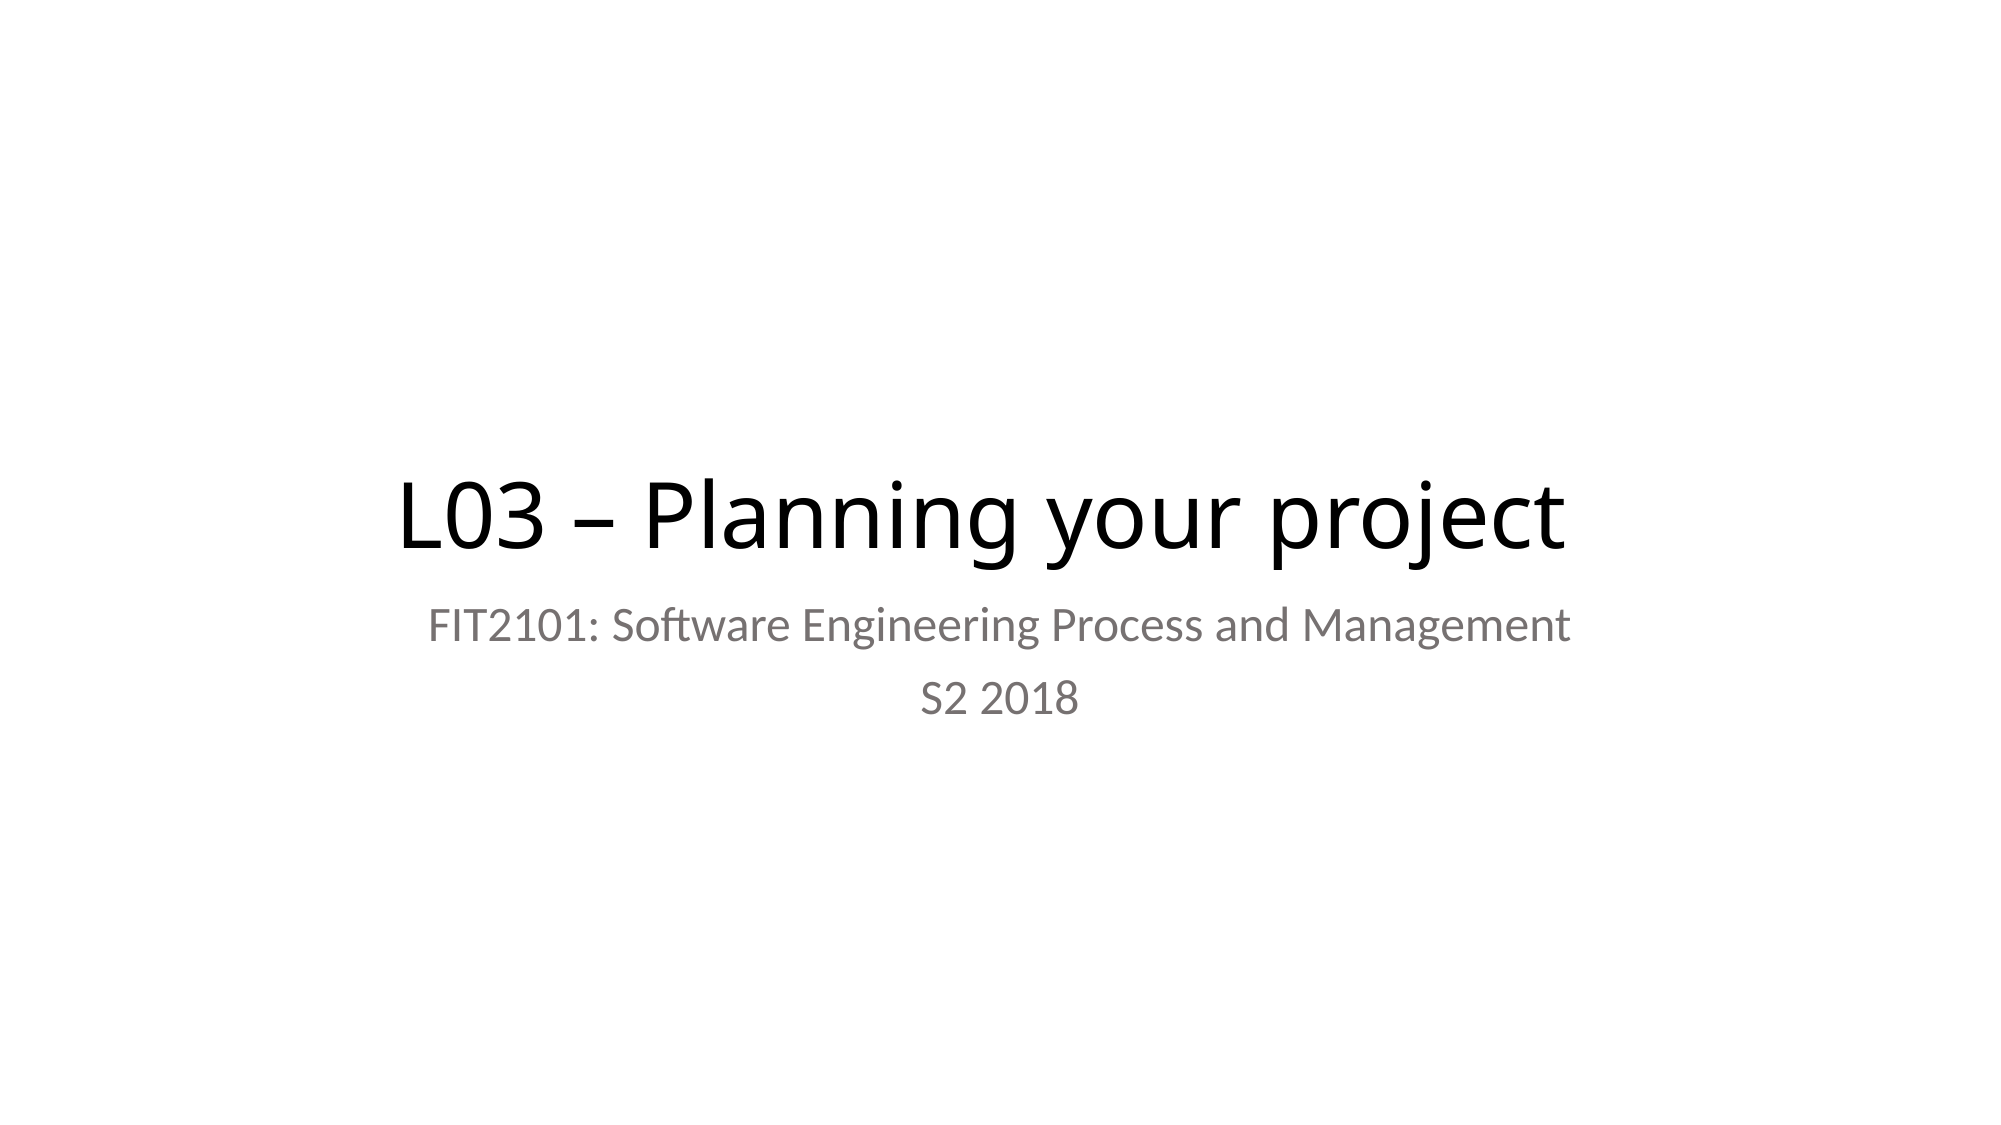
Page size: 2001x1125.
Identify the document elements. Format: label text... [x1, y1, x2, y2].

title L03 – Planning your project [178, 184, 1786, 576]
subtitle FIT2101: Software Engineering Process and Management S2 2018 [249, 590, 1750, 735]
